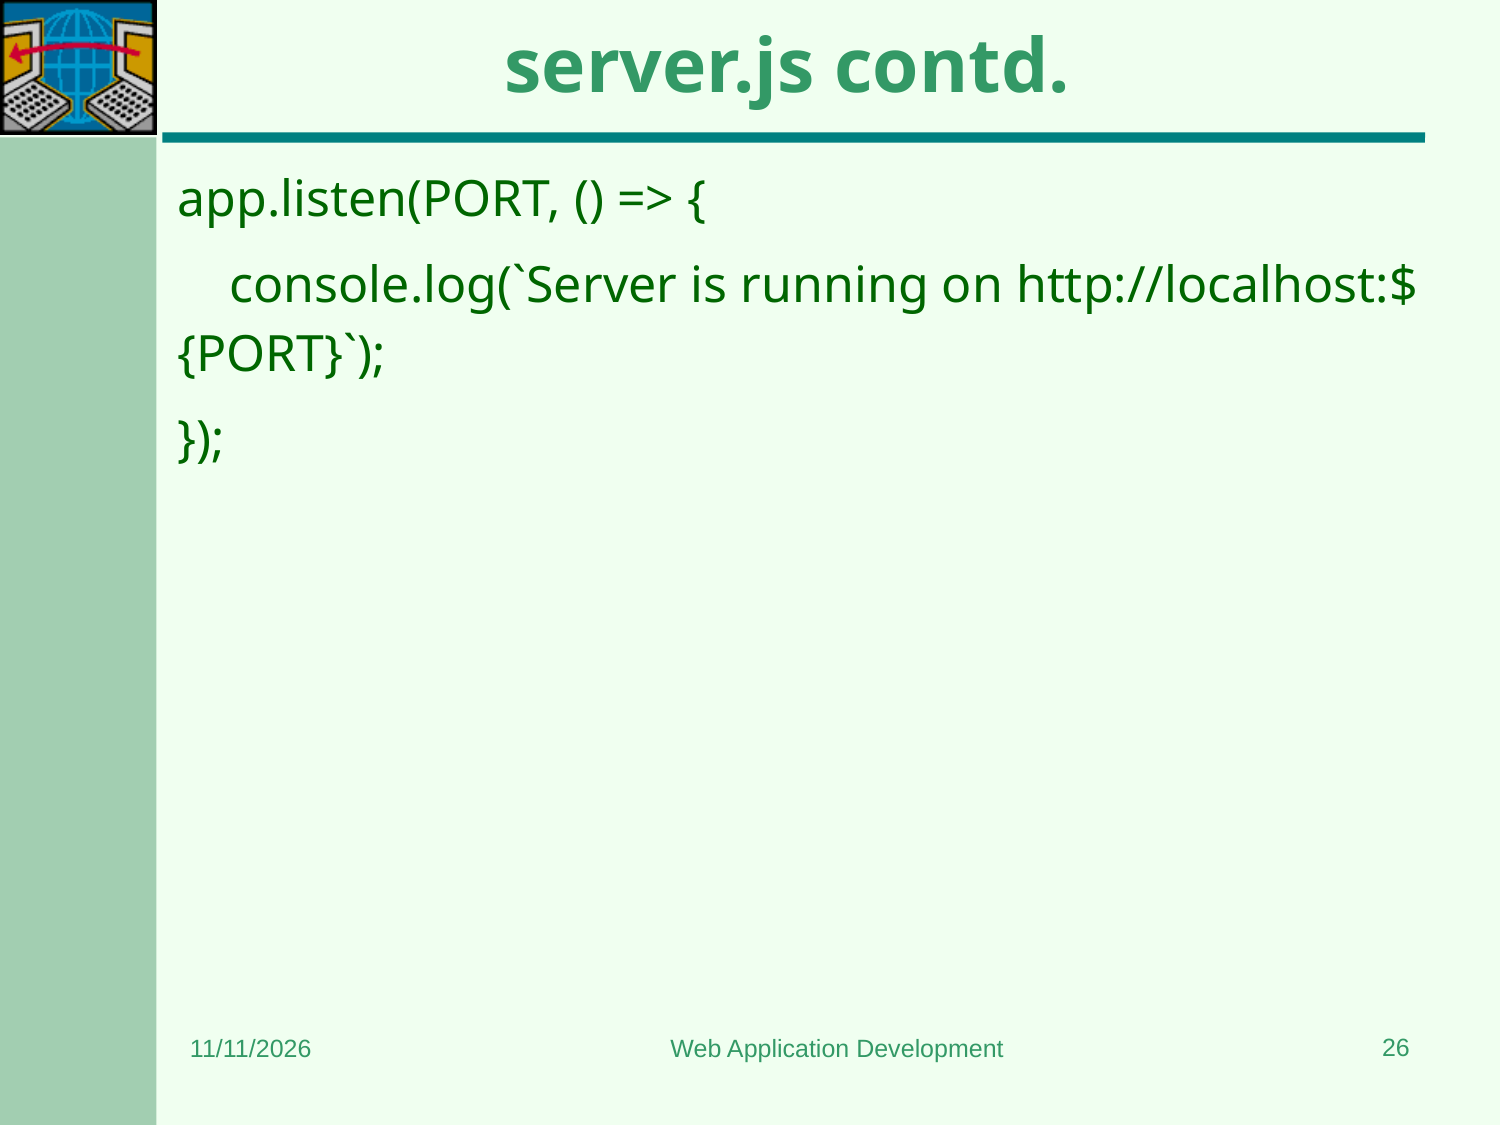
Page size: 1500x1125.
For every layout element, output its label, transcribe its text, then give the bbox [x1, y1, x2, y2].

list app.listen(PORT, () => { console.log(`Server is running on http://localhost:${PORT}`); }); [162, 149, 1488, 1013]
slide_number 26 [1237, 1024, 1426, 1103]
title server.js contd. [150, 0, 1425, 125]
footer Web Application Development [462, 1024, 1213, 1104]
picture [0, 0, 157, 135]
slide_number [174, 1024, 438, 1104]
